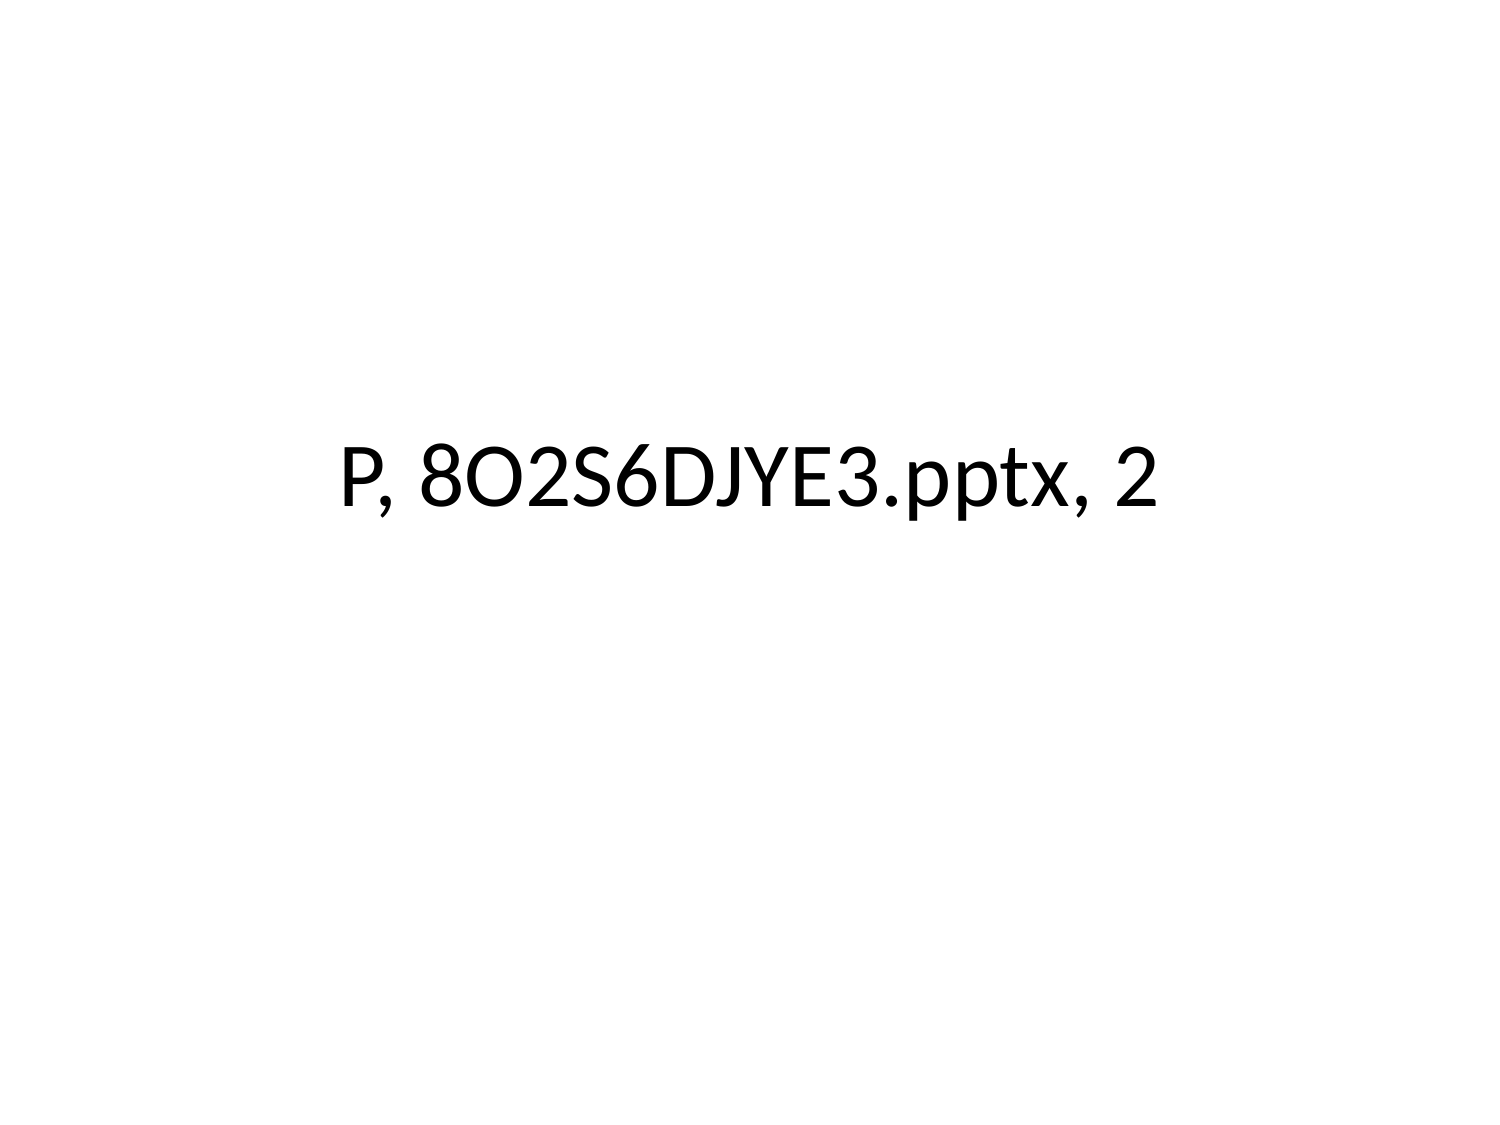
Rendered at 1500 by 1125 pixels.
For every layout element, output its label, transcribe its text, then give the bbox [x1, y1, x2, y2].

title P, 8O2S6DJYE3.pptx, 2 [112, 349, 1388, 591]
